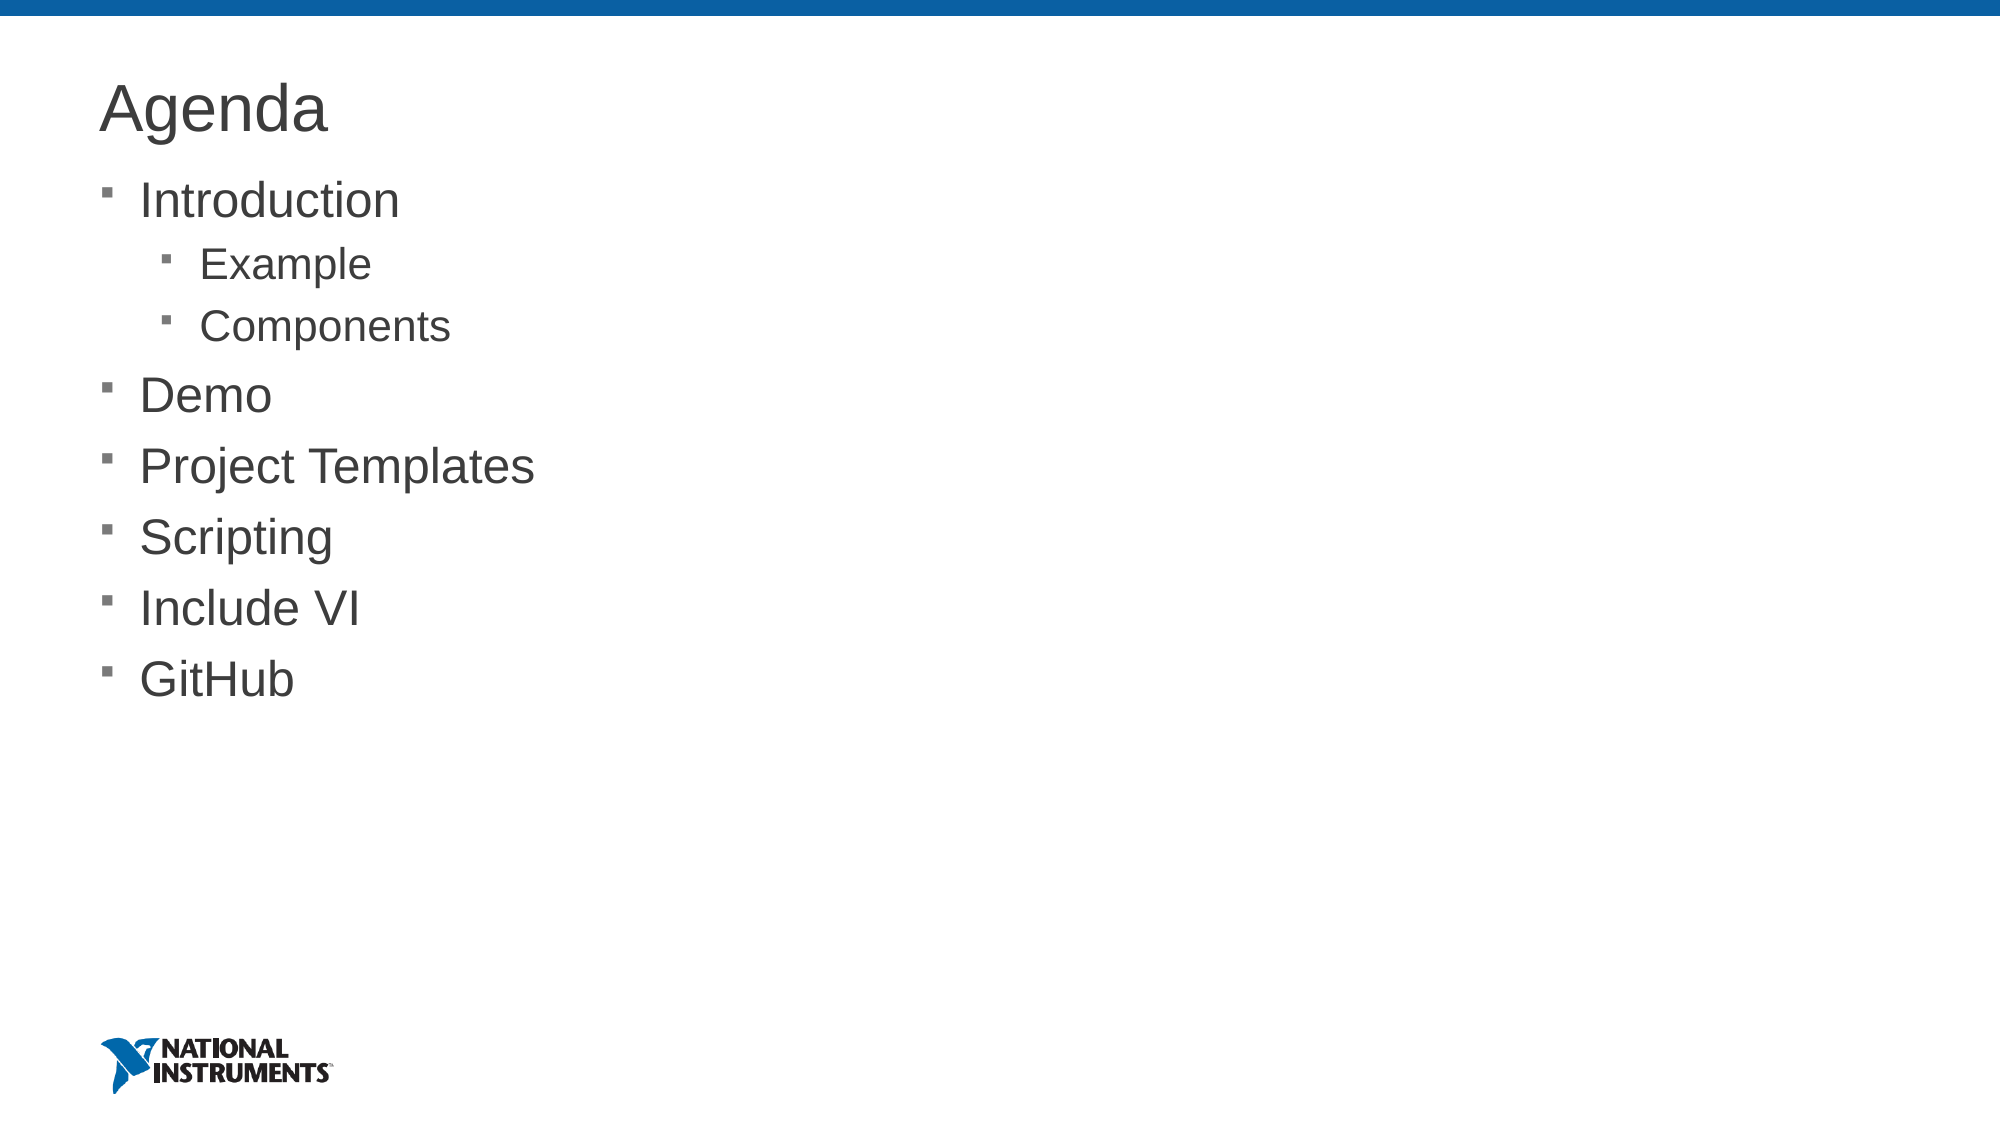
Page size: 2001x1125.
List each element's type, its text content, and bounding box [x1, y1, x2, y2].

list Introduction Example Components Demo Project Templates Scripting Include VI GitHub [99, 159, 1900, 964]
title Agenda [99, 60, 1900, 159]
